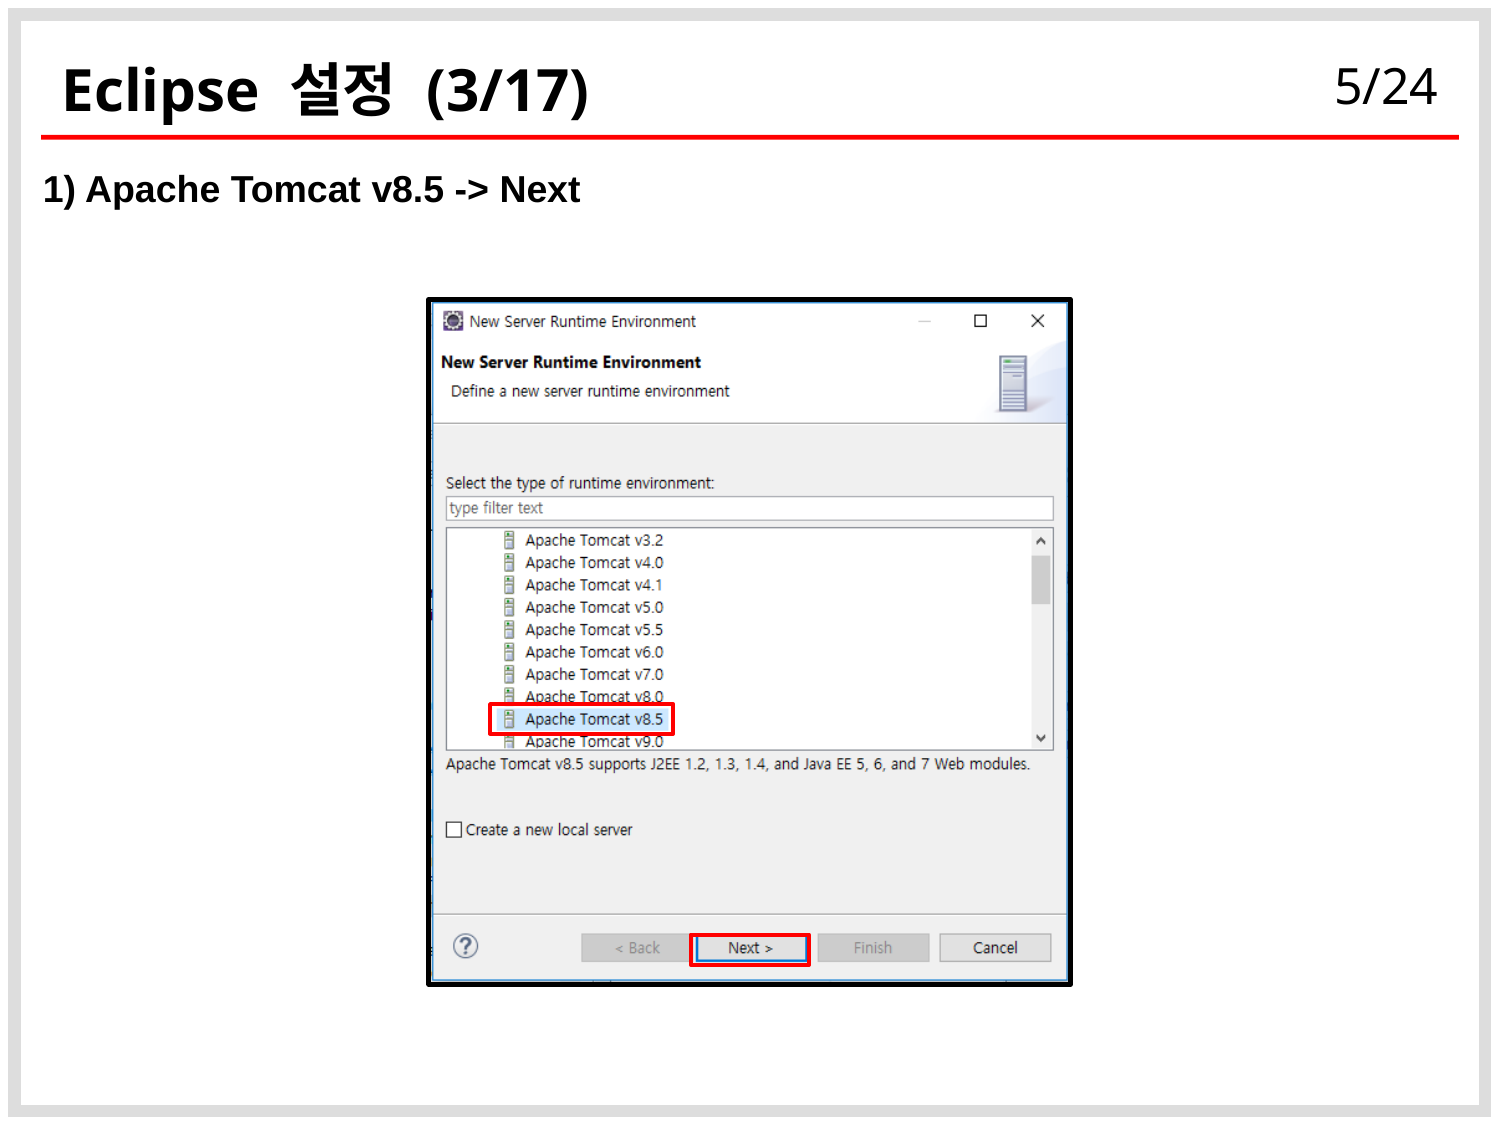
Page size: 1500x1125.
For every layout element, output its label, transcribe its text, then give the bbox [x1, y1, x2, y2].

picture [430, 301, 1069, 983]
title Eclipse 설정 (3/17) [46, 75, 1243, 131]
text_box 1) Apache Tomcat v8.5 -> Next [28, 157, 1465, 218]
text_box [0, 0, 1500, 75]
